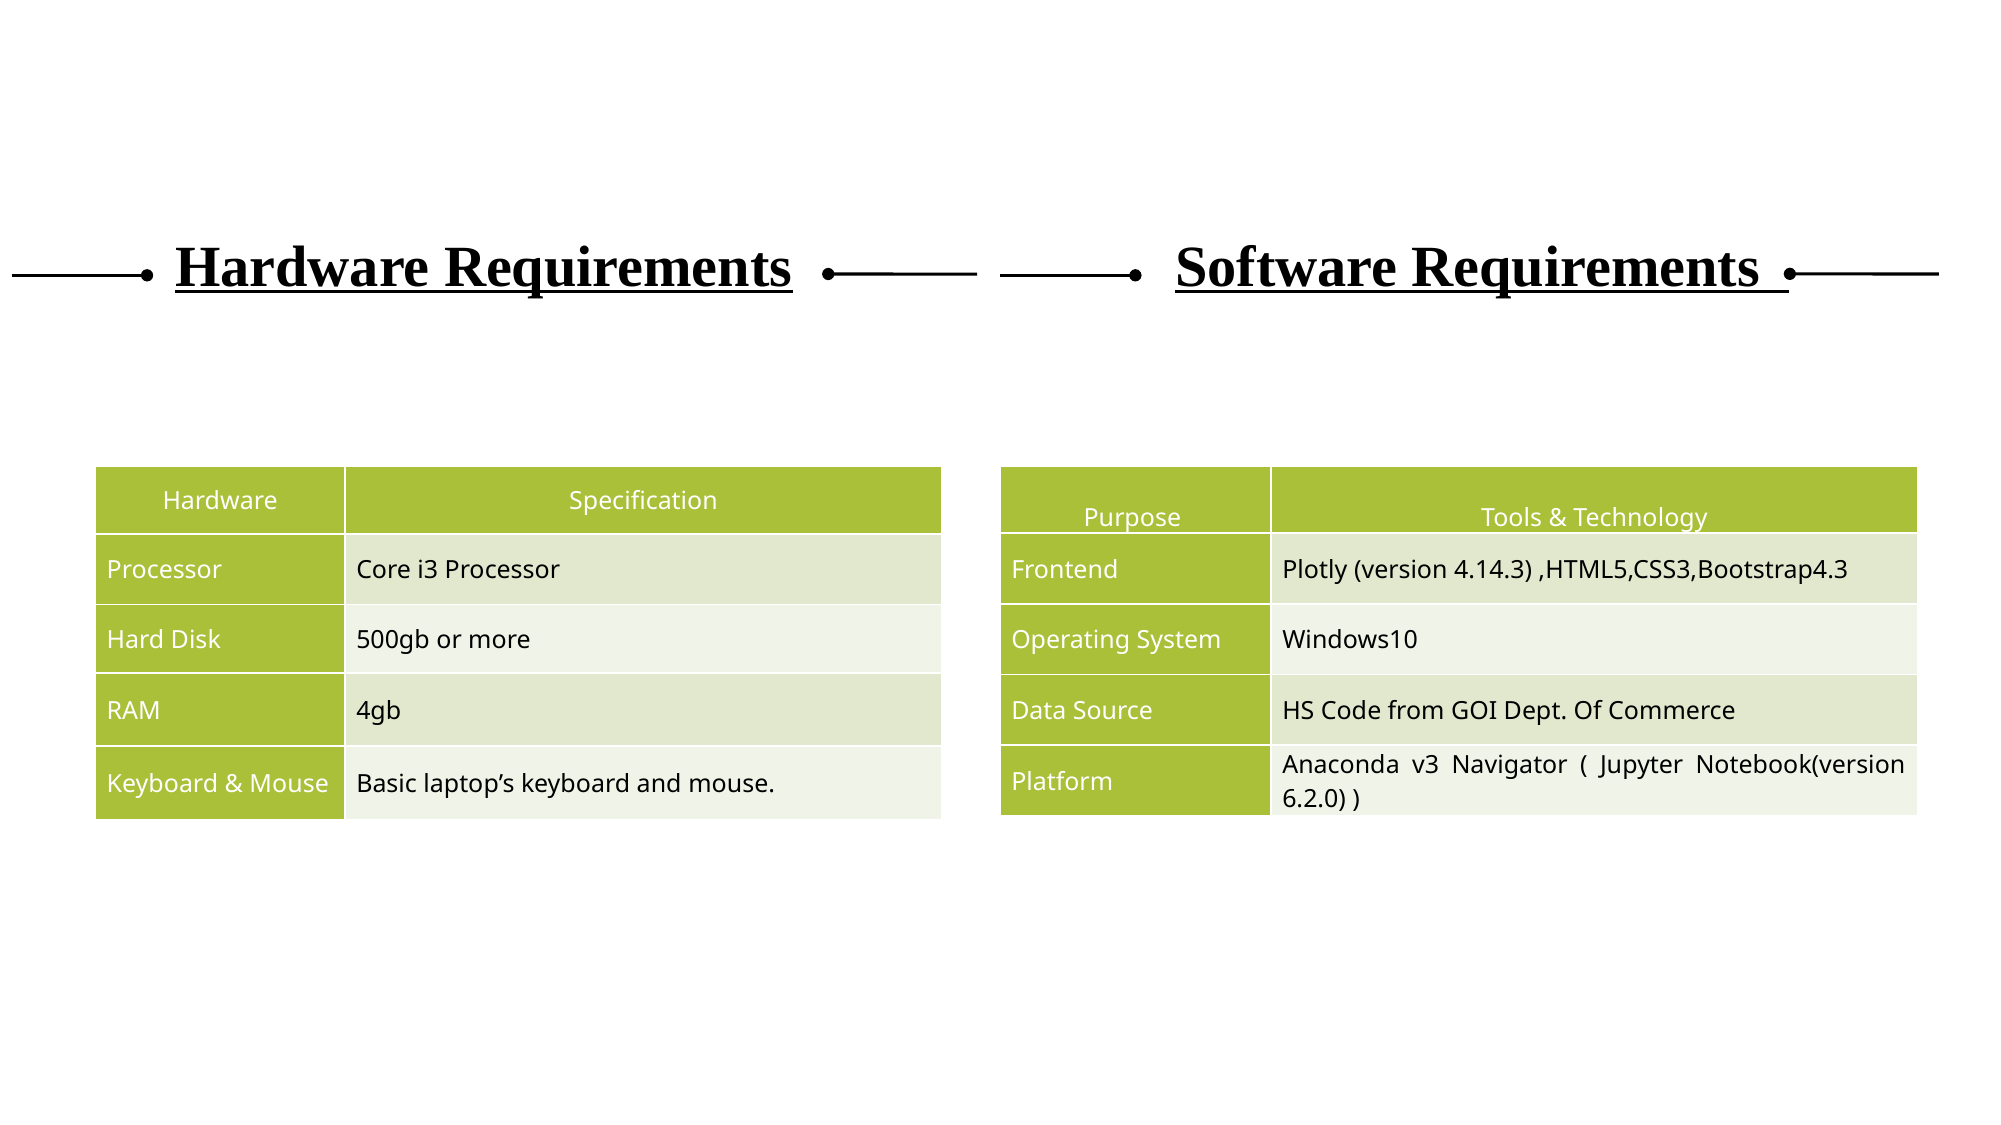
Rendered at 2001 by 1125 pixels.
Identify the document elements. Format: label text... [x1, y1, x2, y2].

table_cell Data Source [1001, 675, 1270, 744]
table_cell Platform [1001, 746, 1270, 815]
table_cell Windows10 [1272, 605, 1917, 674]
table_cell 500gb or more [346, 605, 941, 672]
table_cell Basic laptop’s keyboard and mouse. [346, 747, 941, 819]
table_cell Frontend [1001, 534, 1270, 603]
table_cell Processor [96, 535, 344, 604]
table_cell Core i3 Processor [346, 535, 941, 604]
table_cell Keyboard & Mouse [96, 747, 344, 819]
text_box Hardware Requirements [160, 220, 1160, 306]
table_cell RAM [96, 674, 344, 745]
table_cell Hard Disk [96, 605, 344, 672]
text_box Software Requirements [1160, 220, 2000, 306]
table_header Specification [346, 467, 941, 533]
table_cell HS Code from GOI Dept. Of Commerce [1272, 675, 1917, 744]
table_header Purpose [1001, 467, 1270, 532]
table_cell Anaconda v3 Navigator ( Jupyter Notebook(version 6.2.0) ) [1272, 746, 1917, 815]
table_cell Operating System [1001, 605, 1270, 674]
table_cell Plotly (version 4.14.3) ,HTML5,CSS3,Bootstrap4.3 [1272, 534, 1917, 603]
table_header Hardware [96, 467, 344, 533]
table_header Tools & Technology [1272, 467, 1917, 532]
table_cell 4gb [346, 674, 941, 745]
